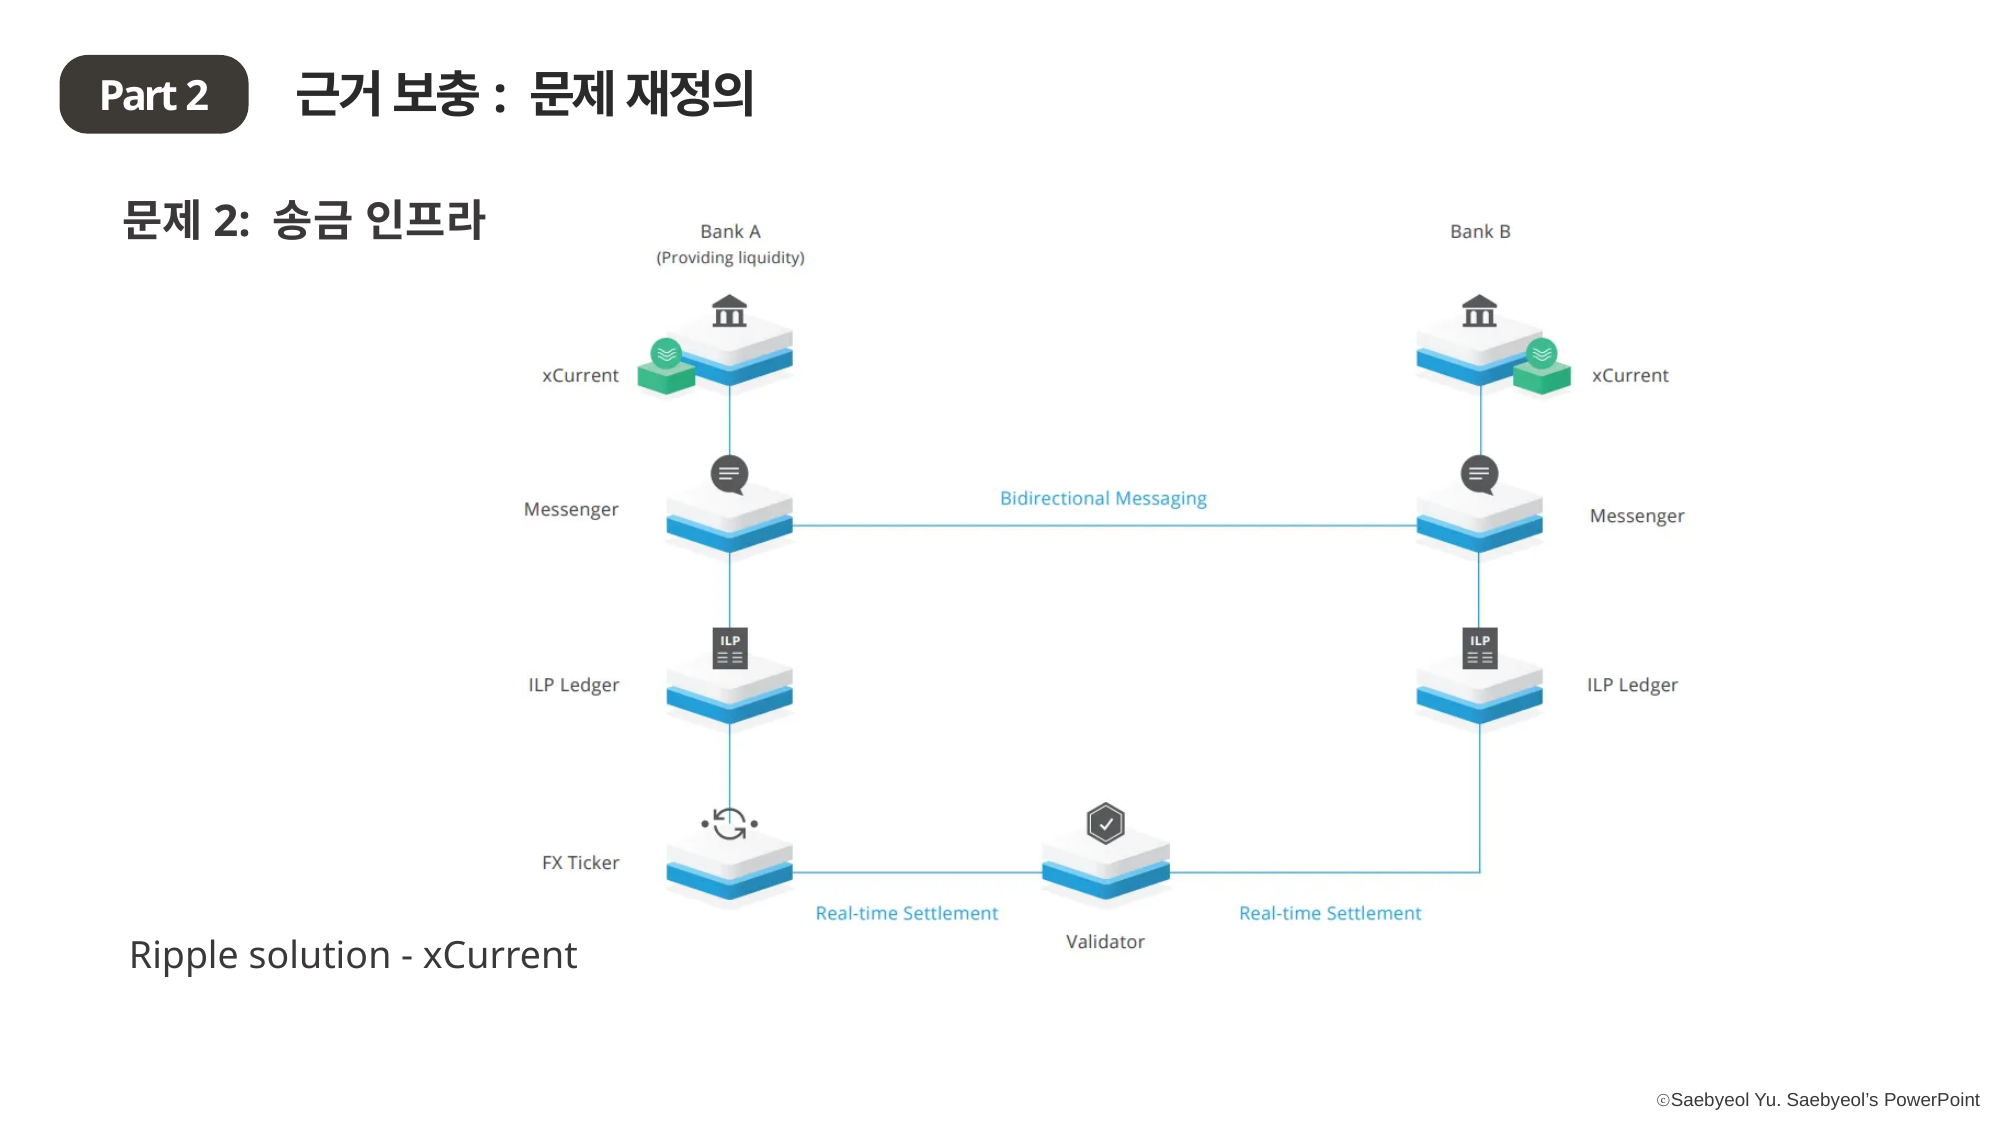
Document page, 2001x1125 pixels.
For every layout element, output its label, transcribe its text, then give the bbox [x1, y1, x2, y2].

text_box Ripple solution - xCurrent [114, 923, 661, 983]
picture [522, 205, 1695, 969]
text_box 근거 보충: 문제 재정의 [280, 54, 773, 130]
text_box 문제2: 송금 인프라 [107, 185, 1223, 253]
text_box [58, 53, 250, 135]
text_box Part 2 [84, 61, 225, 127]
